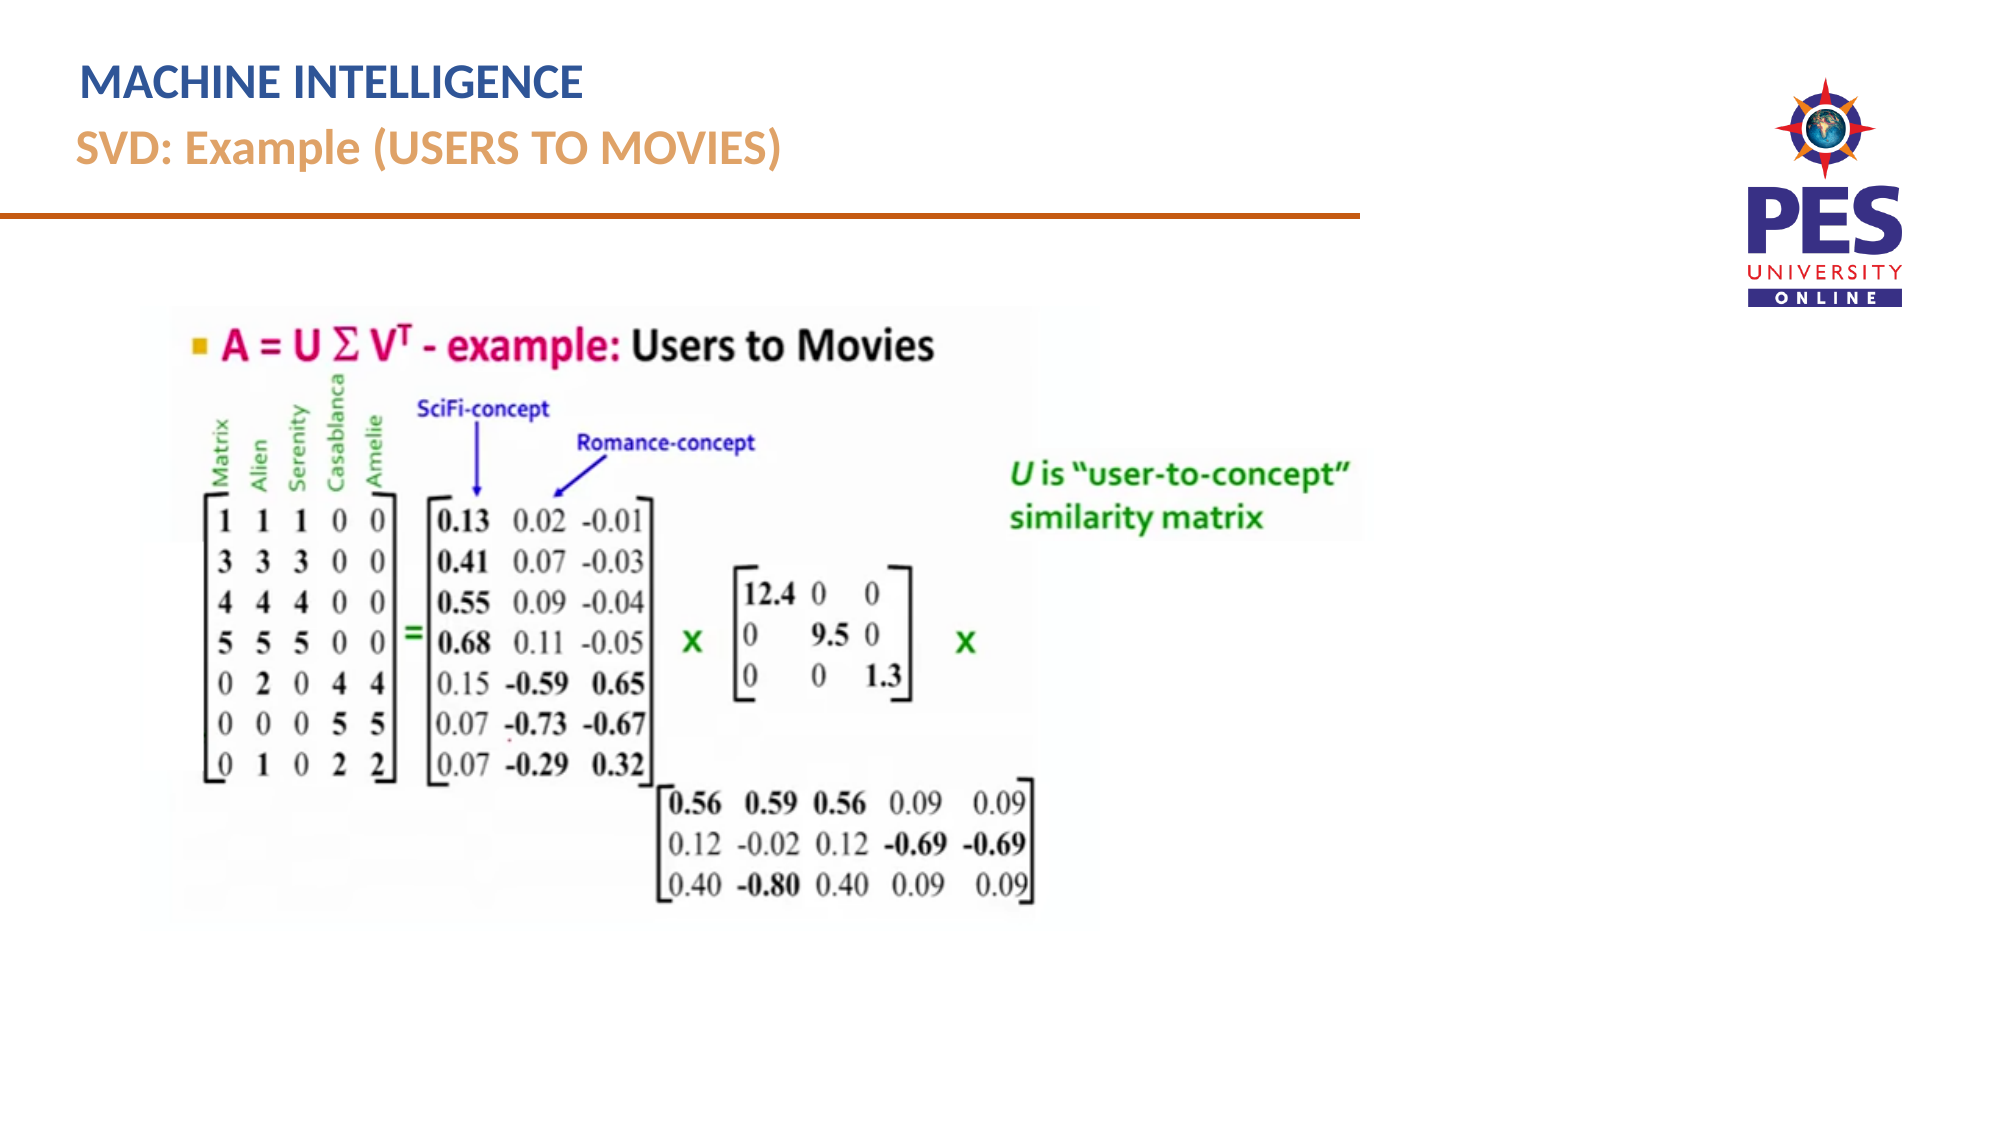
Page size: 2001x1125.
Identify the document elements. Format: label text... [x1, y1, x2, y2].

picture [1748, 76, 1902, 307]
text_box MACHINE INTELLIGENCE [64, 41, 1295, 117]
picture [139, 306, 1374, 931]
text_box SVD: Example (USERS TO MOVIES) [60, 106, 1374, 182]
